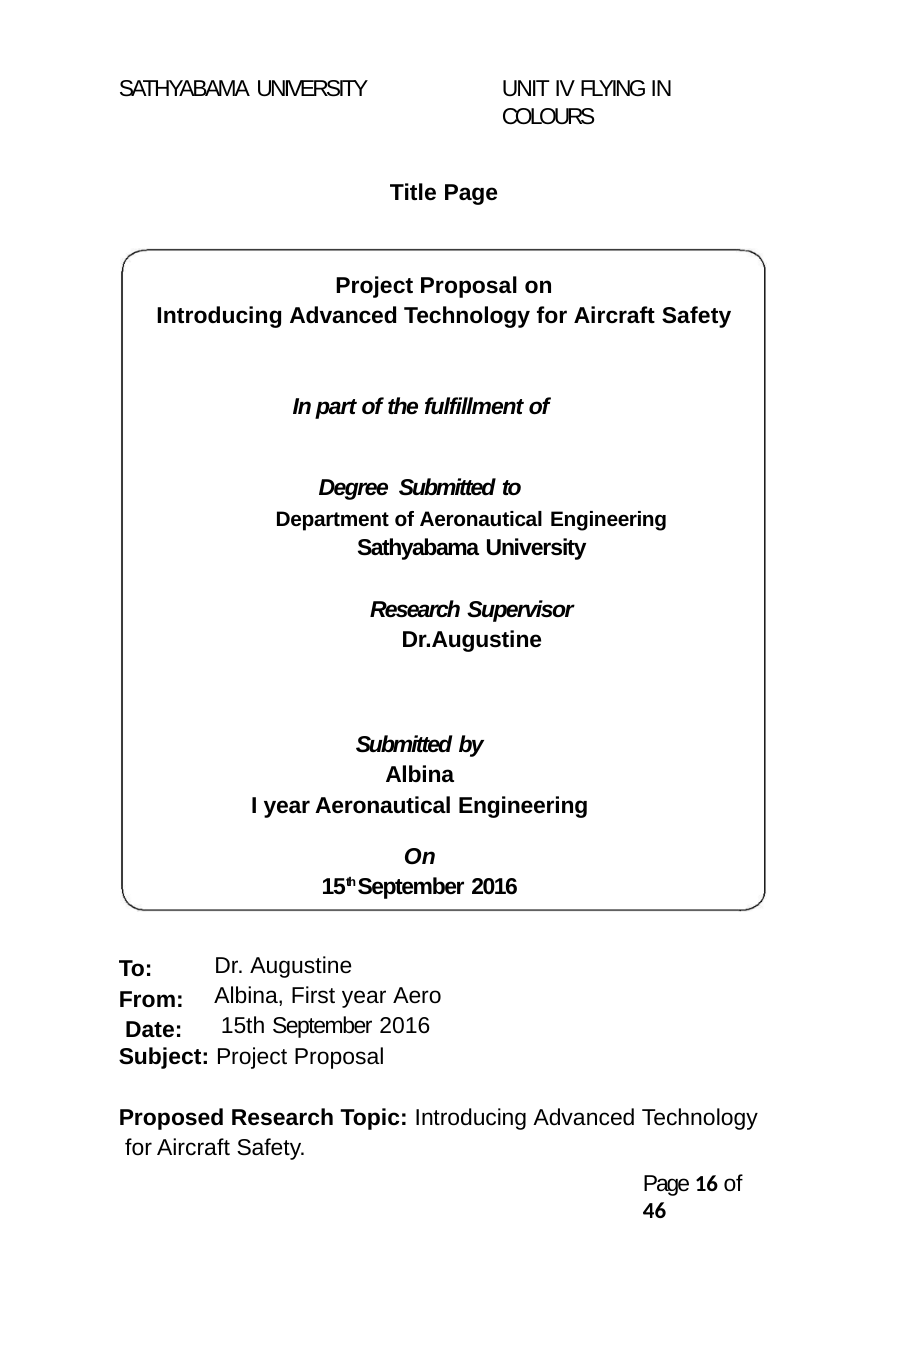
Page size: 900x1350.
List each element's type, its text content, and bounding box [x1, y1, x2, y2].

text_box Subject: Project Proposal Proposed Research Topic: Introducing Advanced Technology for Aircraft Safety. [116, 1039, 765, 1161]
text_box Title Page Project Proposal on Introducing Advanced Technology for Aircraft Safety In part of the fulfillment of Degree Submitted to Department of Aeronautical Engineering Sathyabama University Research Supervisor Dr.Augustine [153, 175, 735, 653]
text_box Dr. Augustine Albina, First year Aero 15th September 2016 [212, 945, 444, 1039]
text_box SATHYABAMA UNIVERSITY [116, 71, 370, 102]
text_box Submitted by Albina I year Aeronautical Engineering On 15th September 2016 [245, 725, 594, 900]
text_box To: From: Date: [116, 949, 187, 1039]
slide_number Page 16 of 46 [640, 1167, 772, 1350]
text_box UNIT IV FLYING IN COLOURS [499, 71, 768, 129]
text_box [120, 248, 767, 912]
